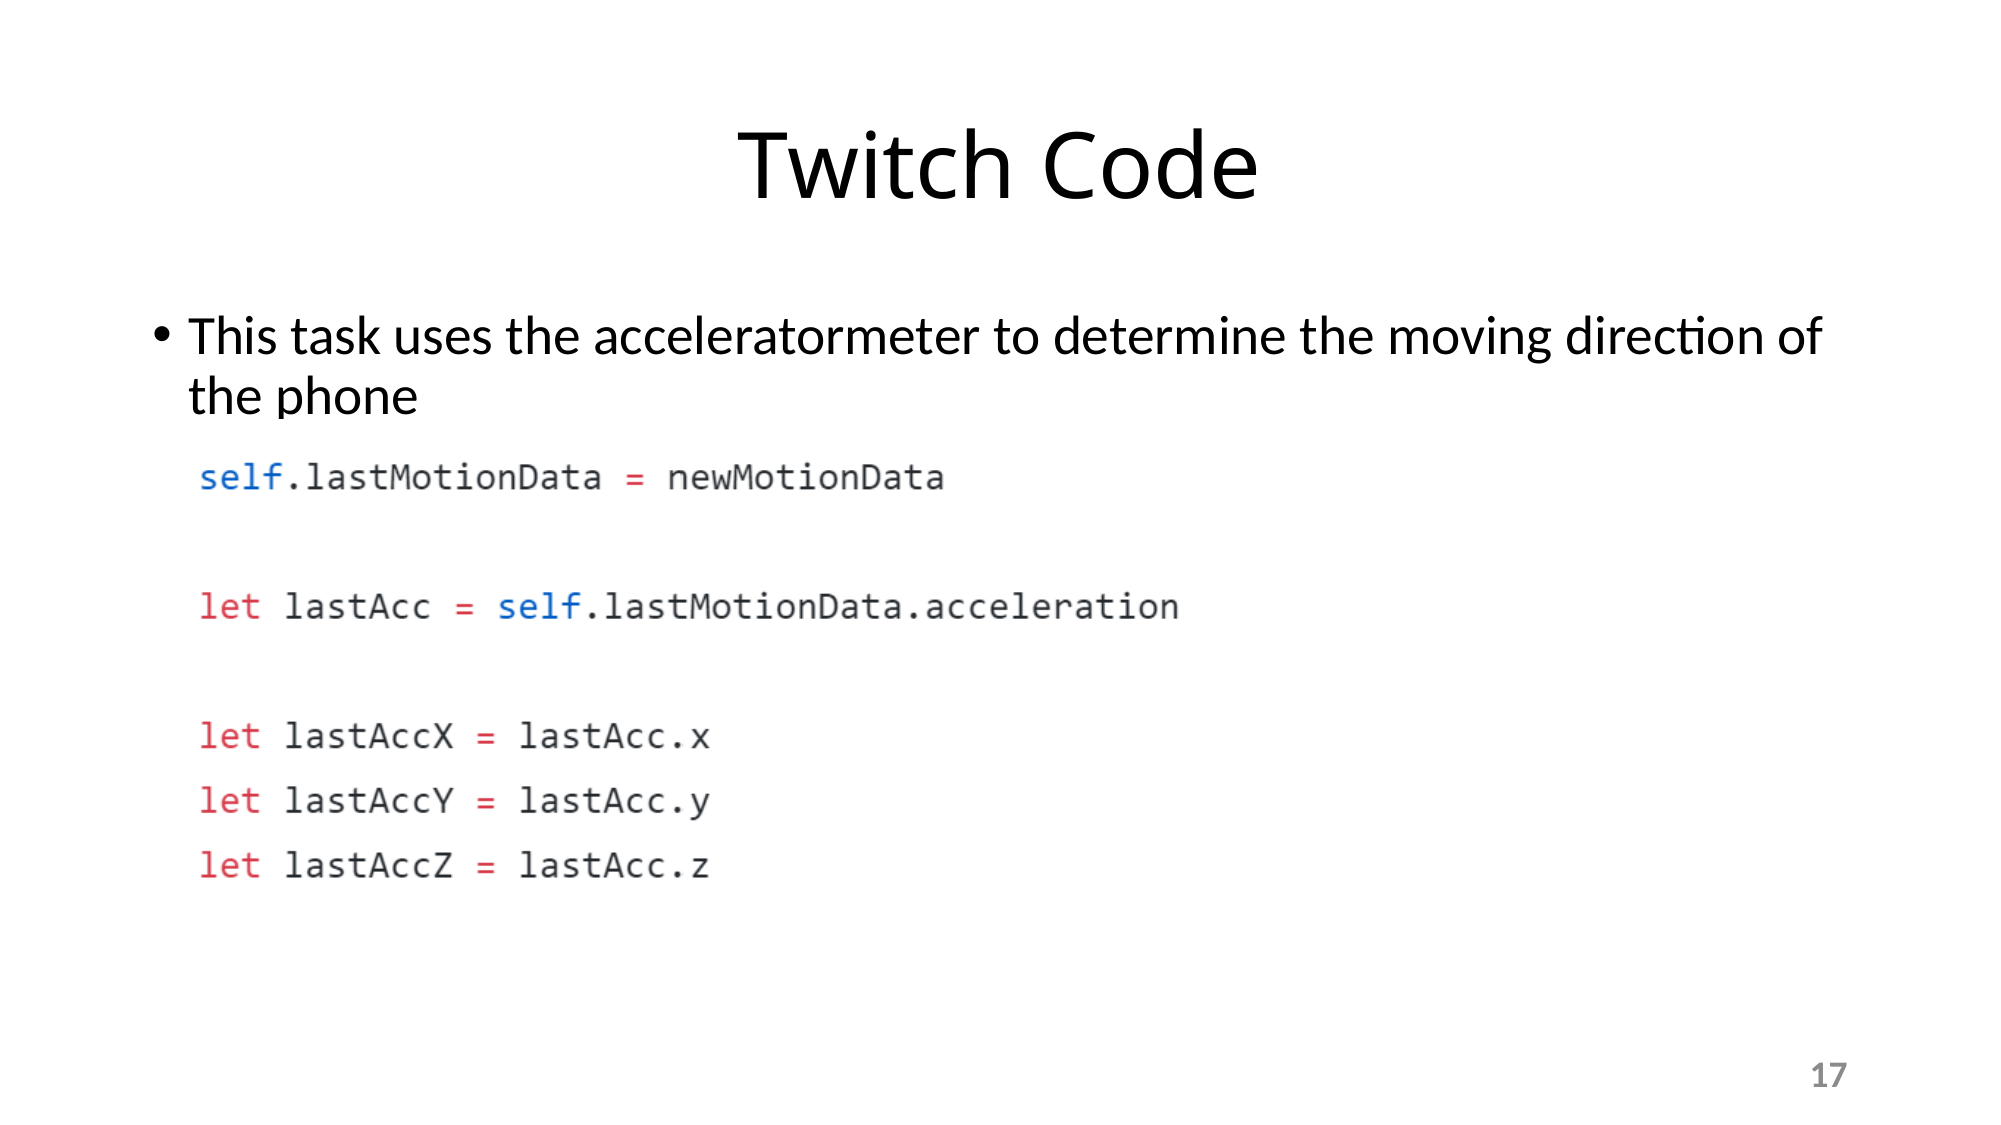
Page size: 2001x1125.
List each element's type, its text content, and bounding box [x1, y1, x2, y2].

title Twitch Code [137, 59, 1863, 278]
list This task uses the acceleratormeter to determine the moving direction of the phone [137, 299, 1863, 435]
picture [137, 419, 1224, 916]
slide_number 17 [1412, 1042, 1863, 1103]
